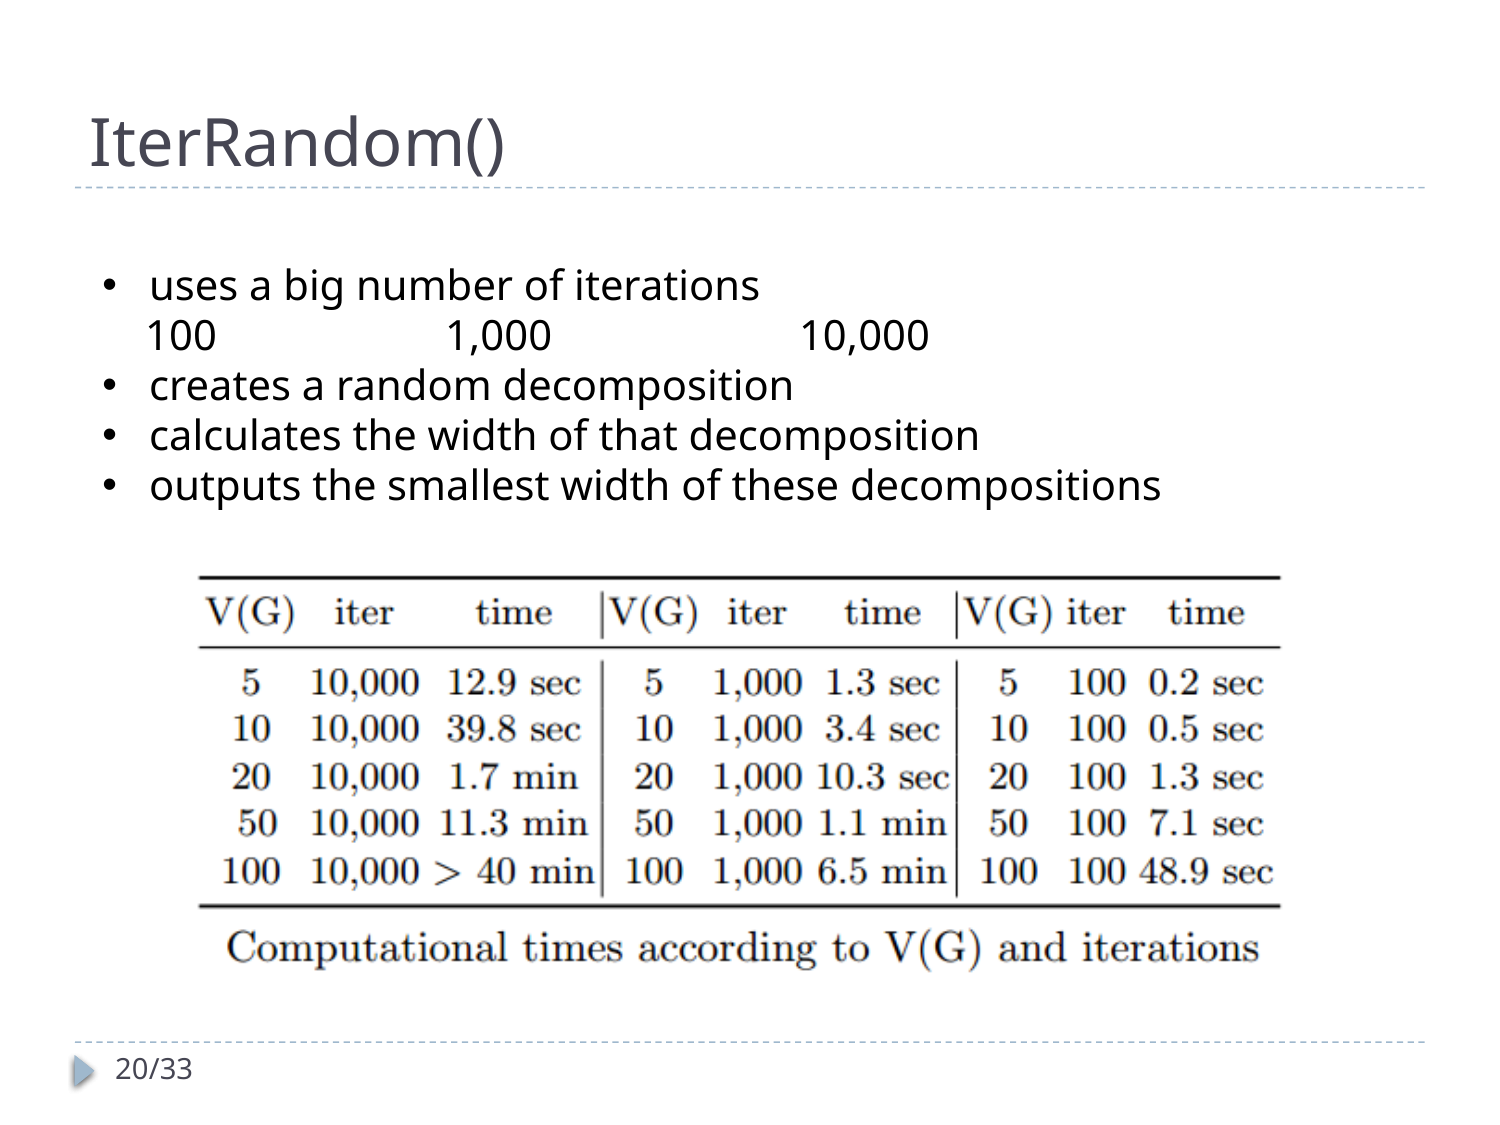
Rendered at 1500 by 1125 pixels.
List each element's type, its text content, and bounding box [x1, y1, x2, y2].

title IterRandom() [75, 37, 1425, 188]
picture [76, 544, 1388, 1029]
slide_number 20/33 [100, 1043, 426, 1103]
text_box uses a big number of iterations 100 1,000 10,000 creates a random decomposition calculates the width of that decomposition outputs the smallest width of these decompositions [87, 251, 1388, 517]
